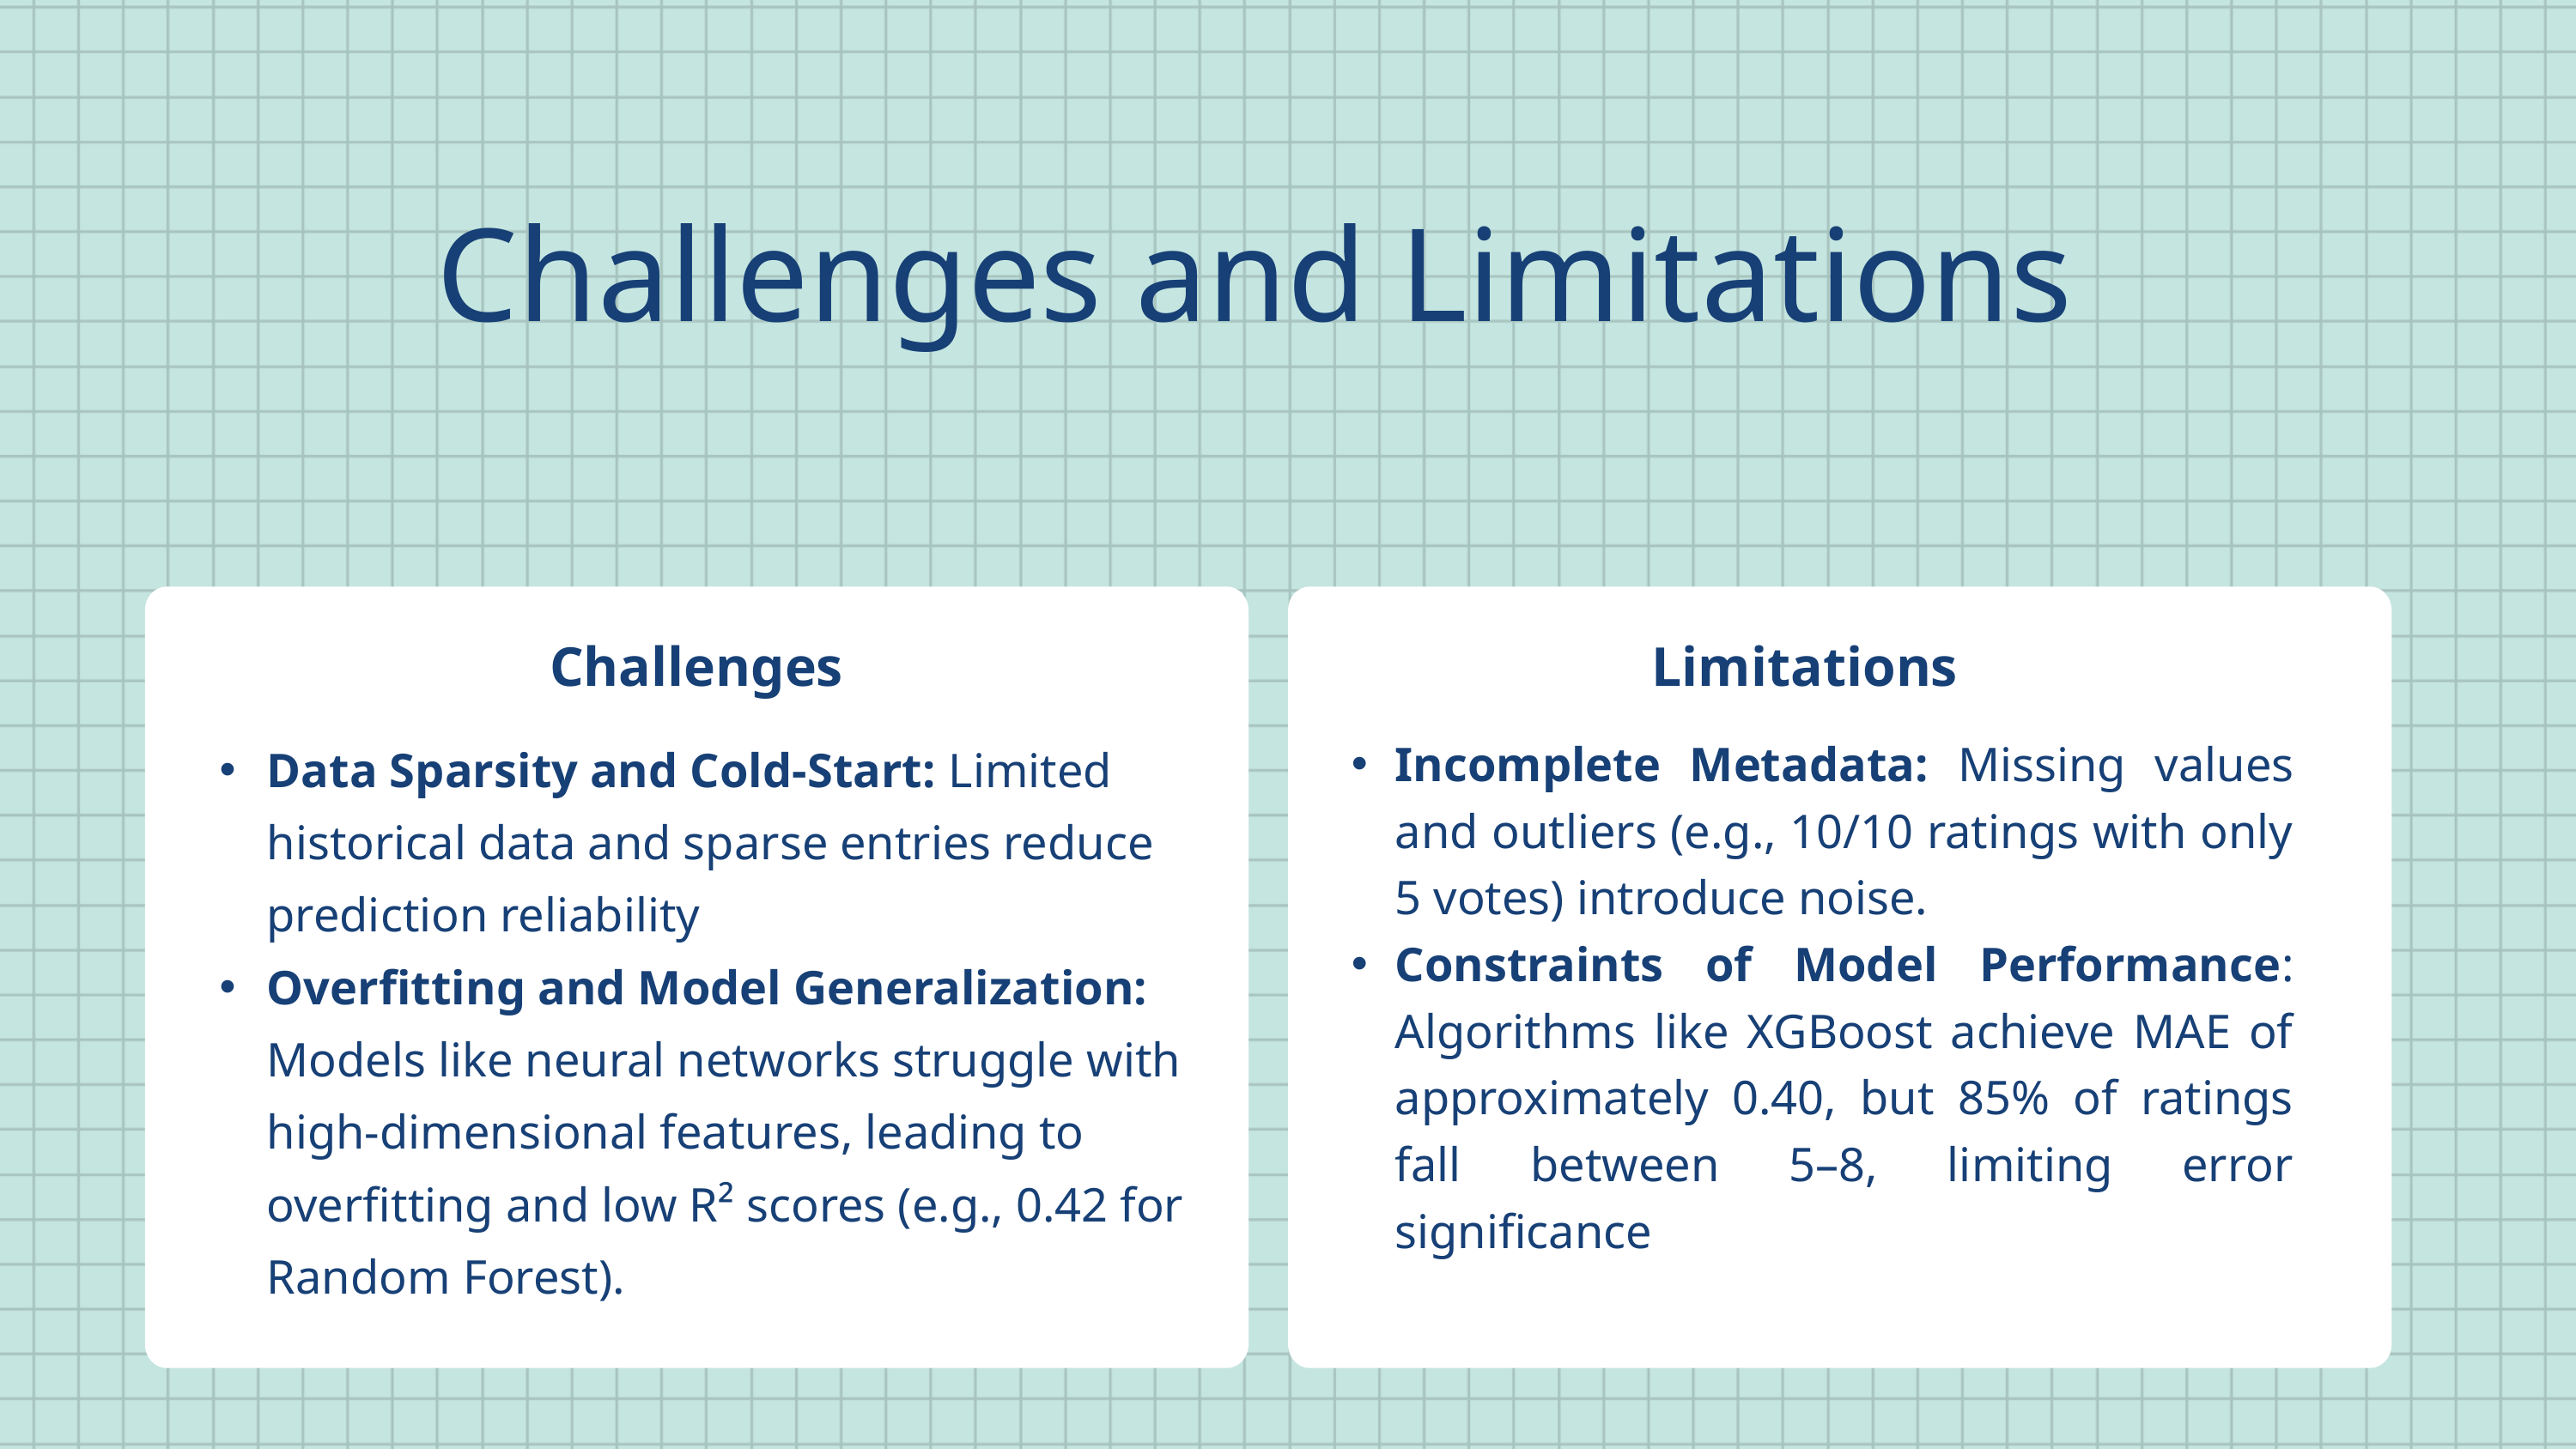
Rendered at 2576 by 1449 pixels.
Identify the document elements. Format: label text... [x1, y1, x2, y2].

text_box [0, 0, 2576, 1449]
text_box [144, 586, 1249, 1368]
text_box Challenges and Limitations [296, 192, 2214, 348]
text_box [1287, 586, 2392, 1368]
